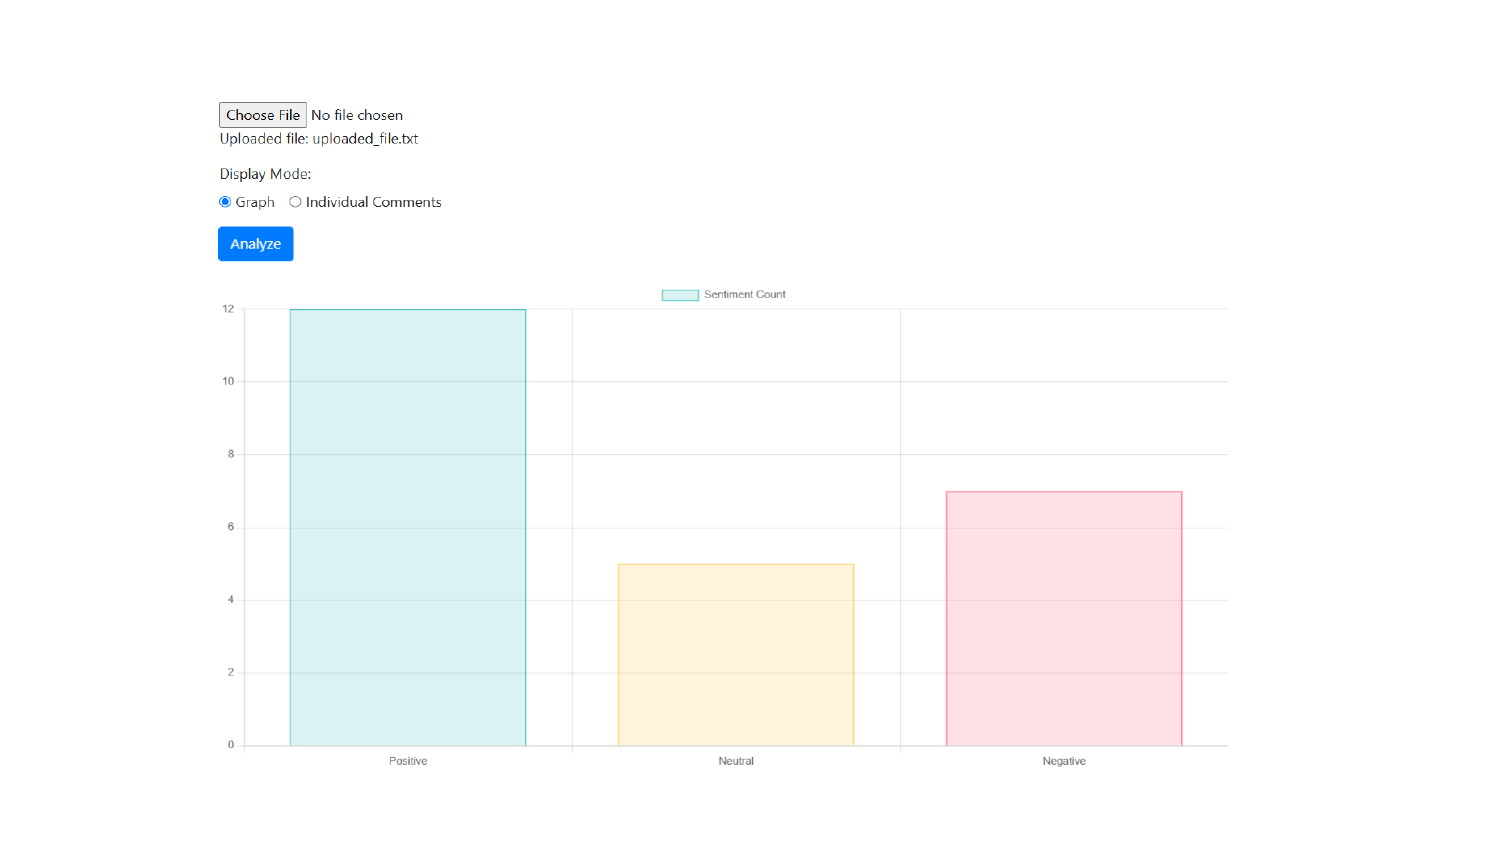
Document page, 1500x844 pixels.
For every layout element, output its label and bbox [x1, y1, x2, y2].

picture [180, 100, 1278, 769]
